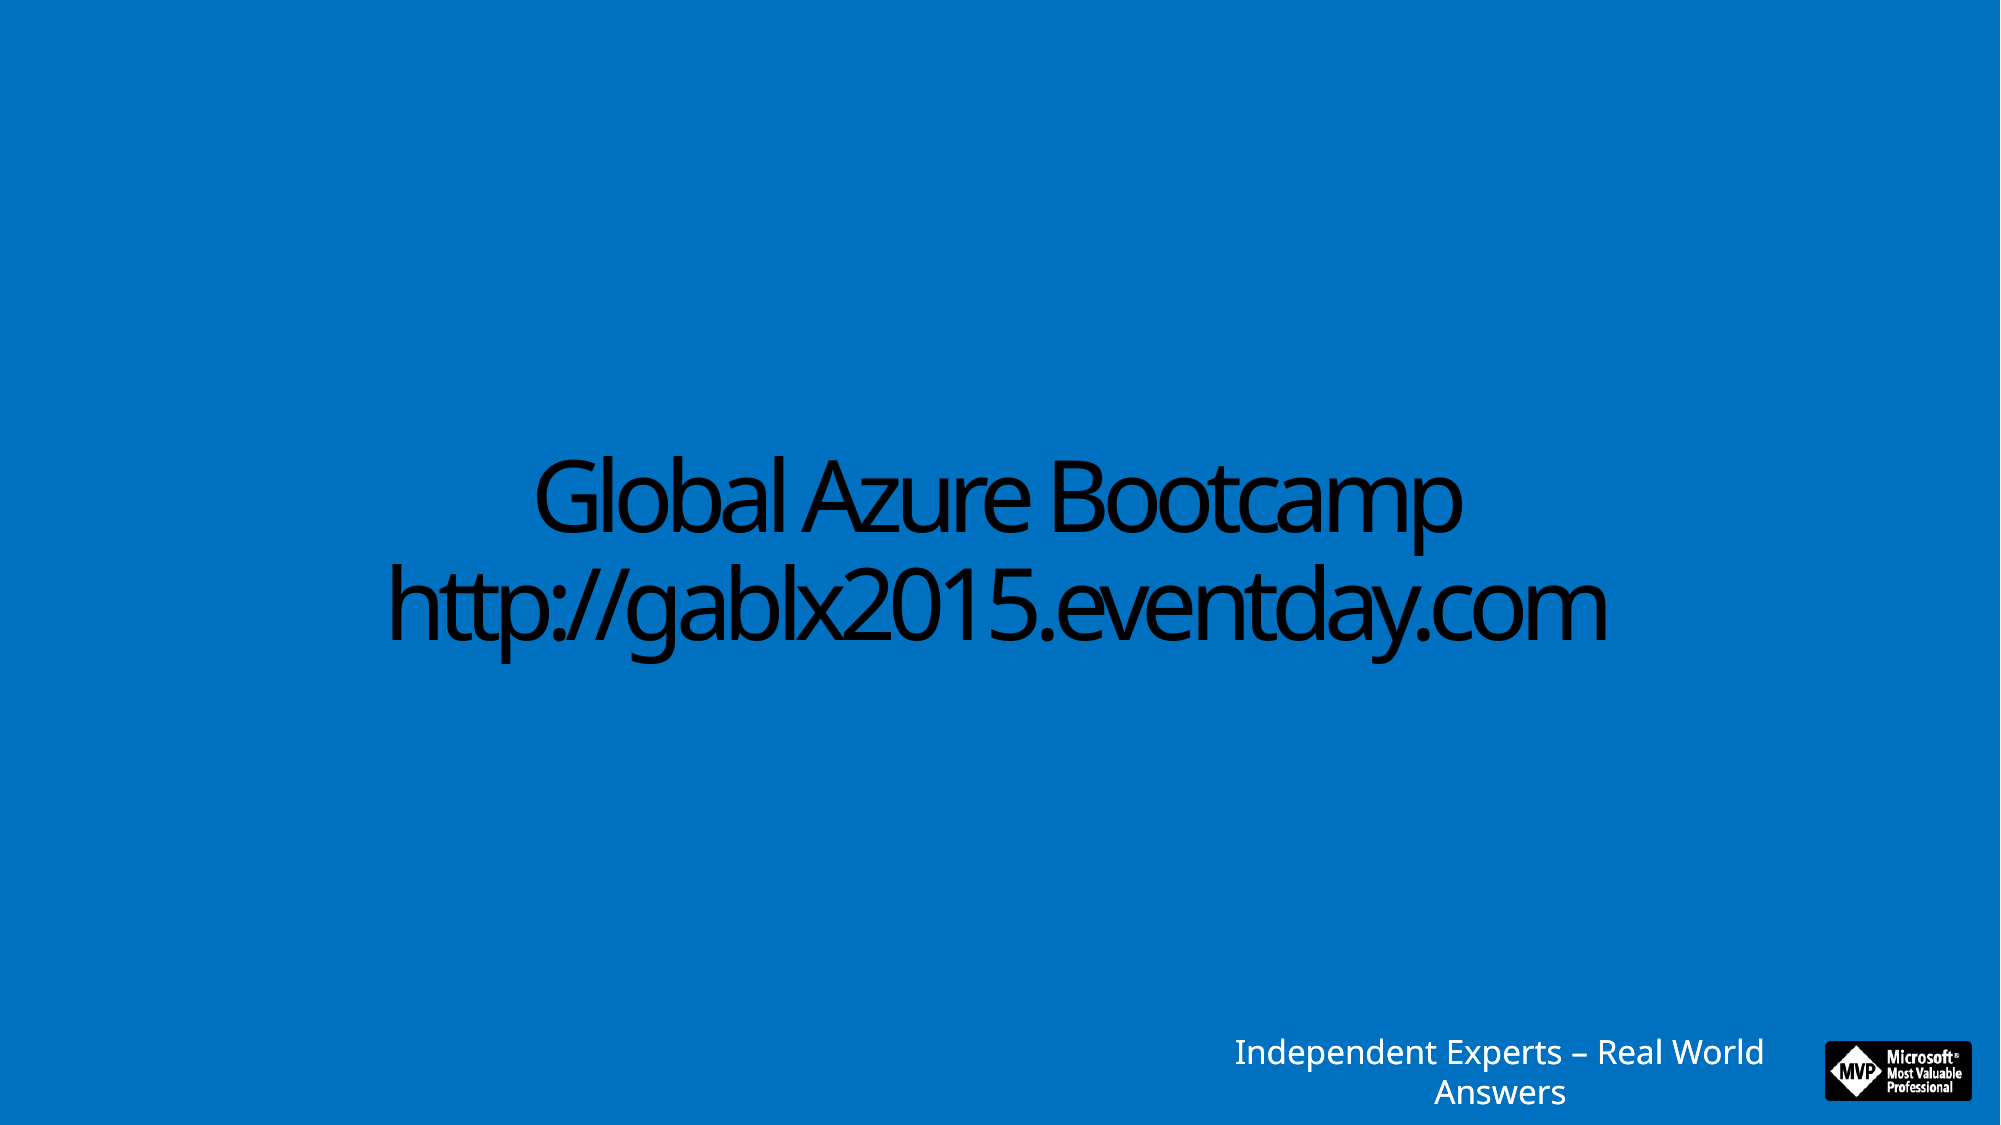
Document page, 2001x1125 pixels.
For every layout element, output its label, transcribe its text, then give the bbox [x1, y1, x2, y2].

picture [1825, 1041, 1972, 1101]
title Global Azure Bootcamp http://gablx2015.eventday.com [85, 444, 1915, 663]
